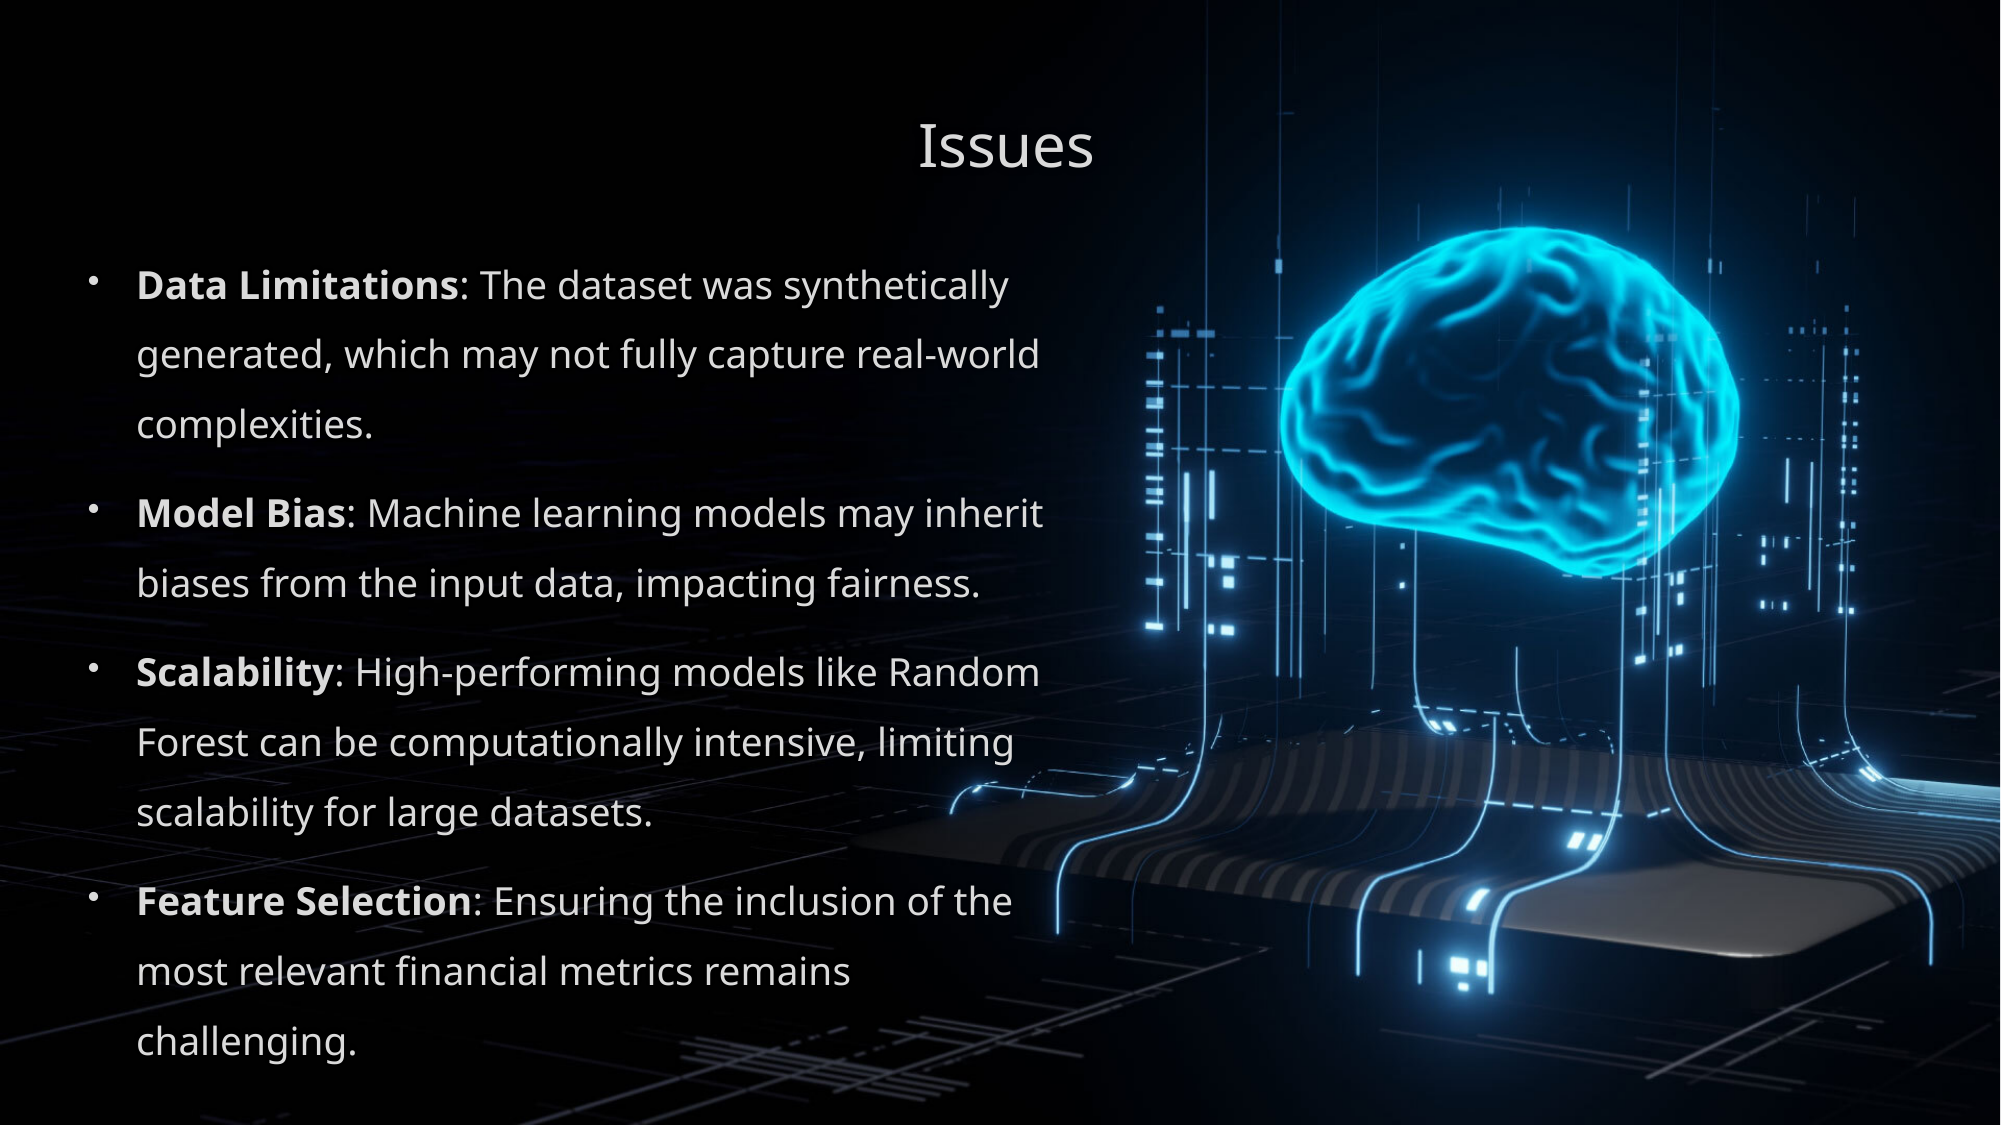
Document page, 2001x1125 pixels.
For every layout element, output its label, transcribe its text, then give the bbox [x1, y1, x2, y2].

title Issues [149, 99, 1849, 260]
picture [0, 0, 2001, 1125]
list Data Limitations: The dataset was synthetically generated, which may not fully capture real-world complexities. Model Bias: Machine learning models may inherit biases from the input data, impacting fairness. Scalability: High-performing models like Random Forest can be computationally intensive, limiting scalability for large datasets. Feature Selection: Ensuring the inclusion of the most relevant financial metrics remains challenging. [68, 229, 1077, 1082]
